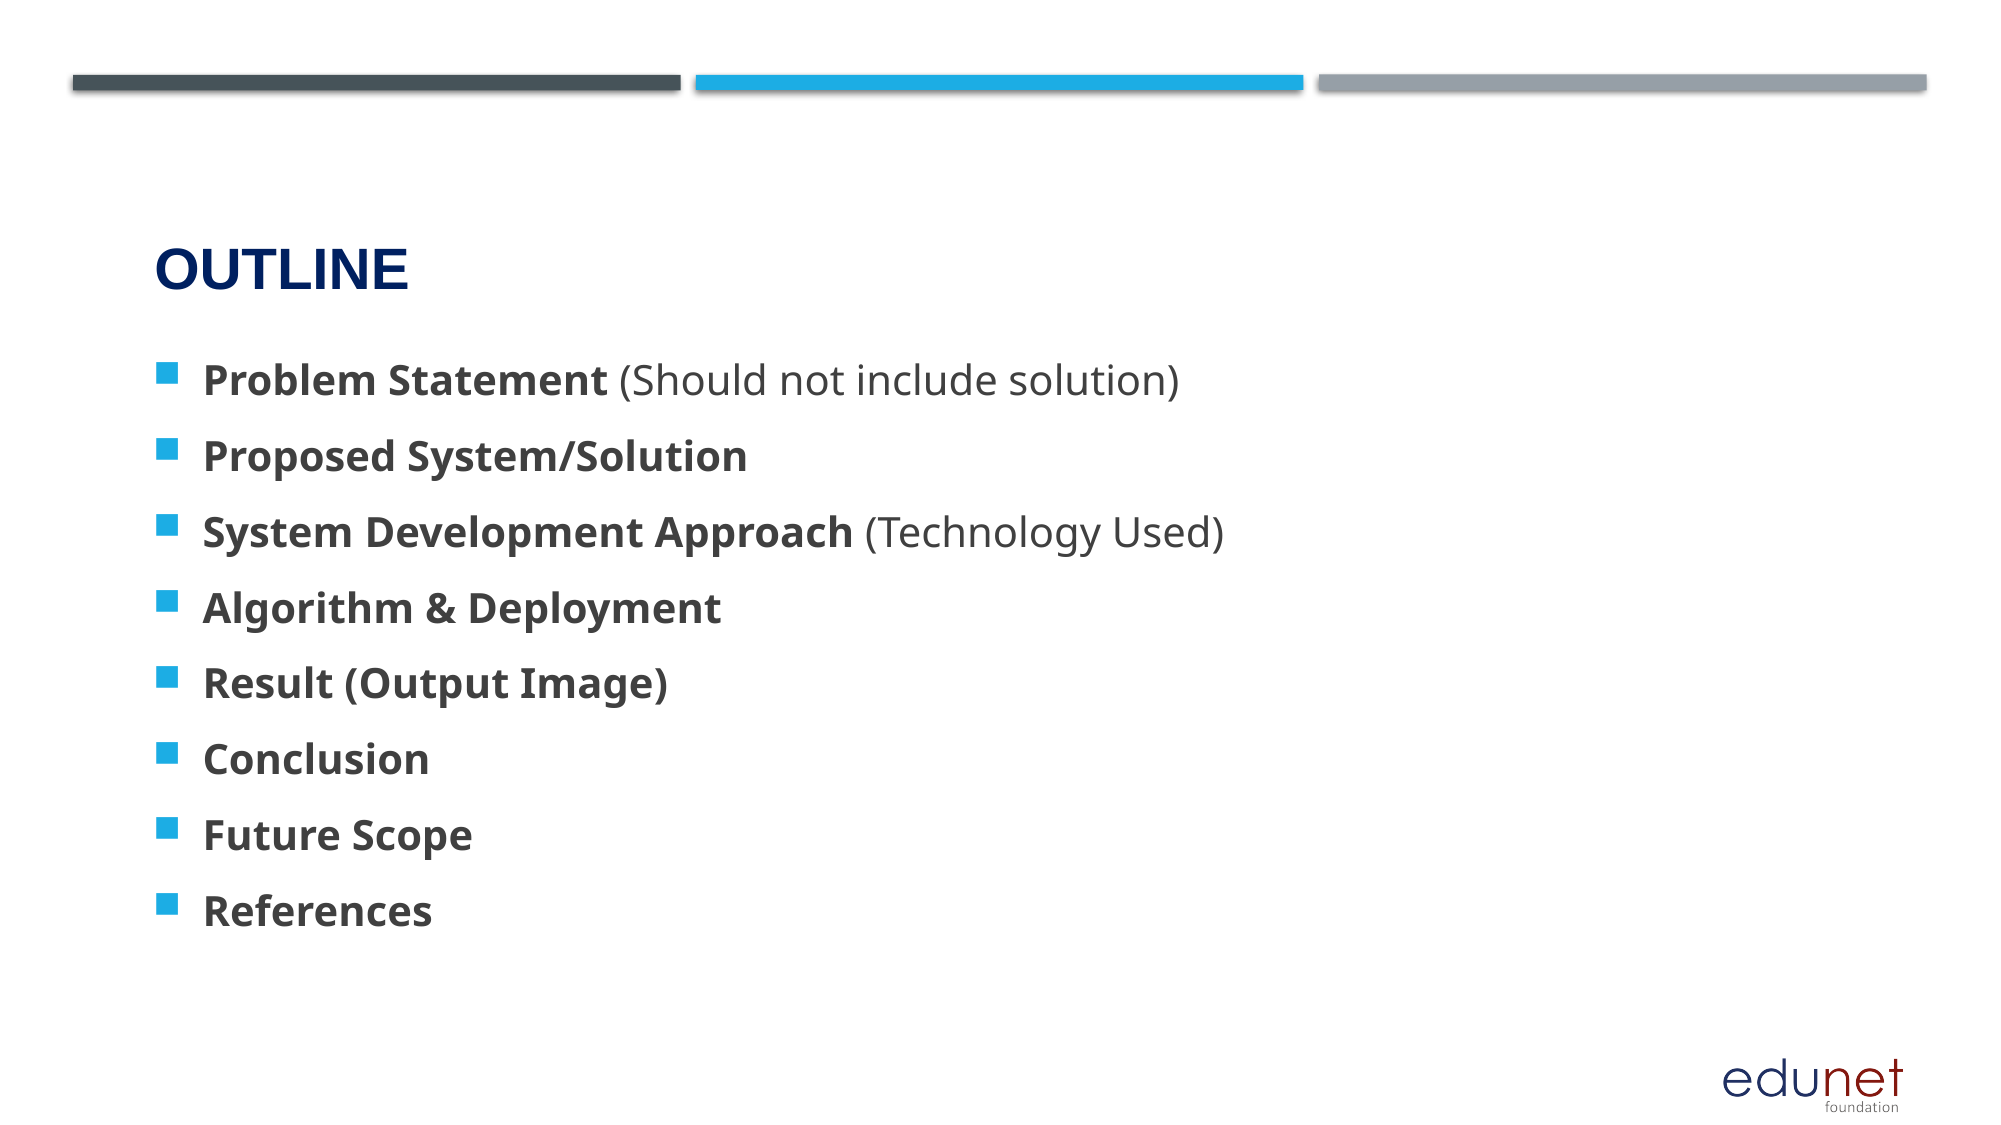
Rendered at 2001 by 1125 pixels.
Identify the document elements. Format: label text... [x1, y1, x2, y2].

list Problem Statement (Should not include solution) Proposed System/Solution System Development Approach (Technology Used) Algorithm & Deployment Result (Output Image) Conclusion Future Scope References [137, 265, 1945, 1125]
title OUTLINE [139, 91, 1865, 265]
